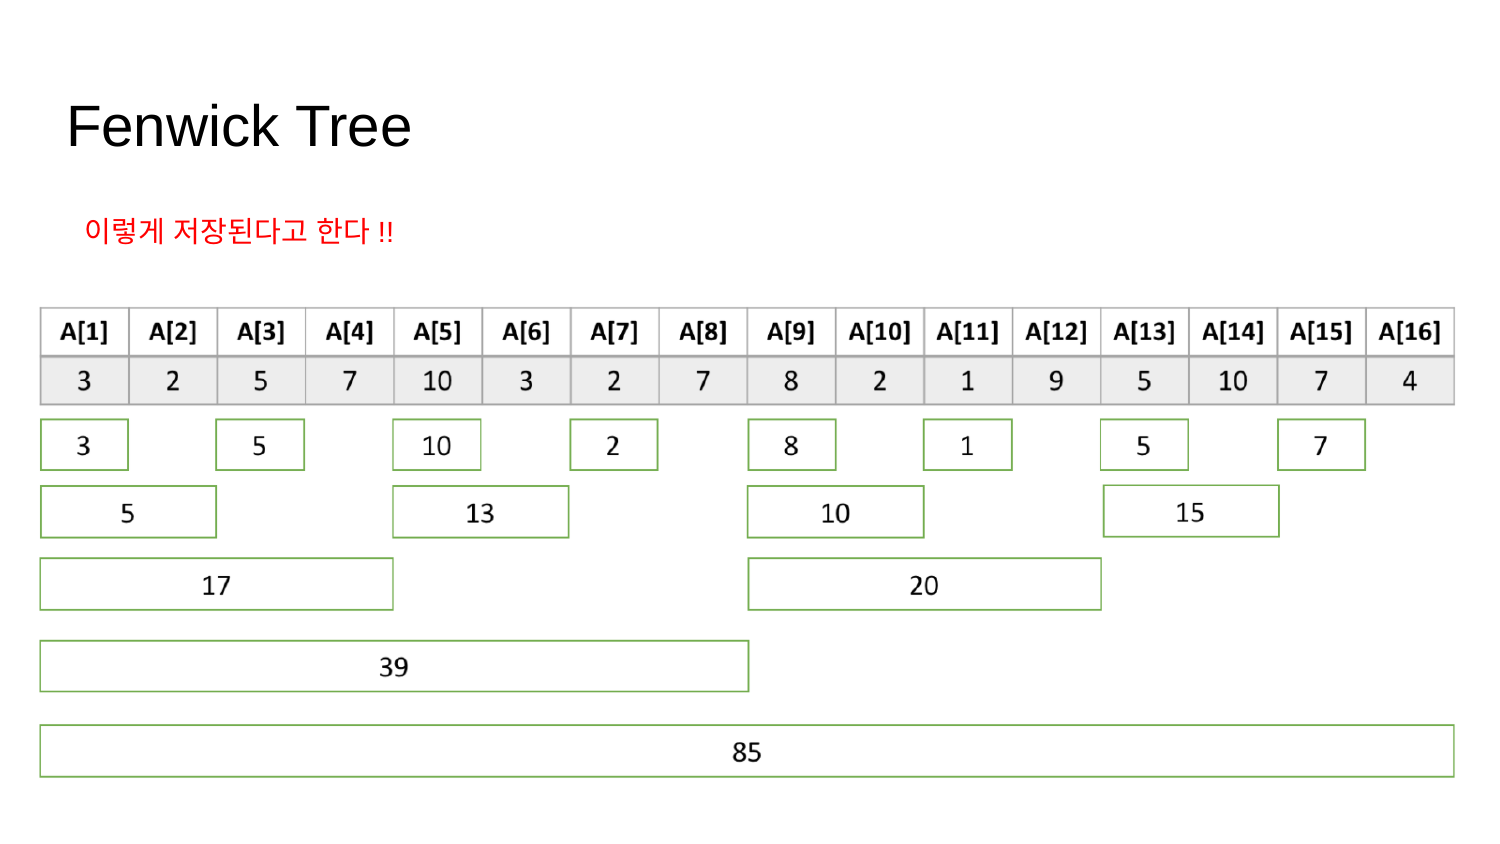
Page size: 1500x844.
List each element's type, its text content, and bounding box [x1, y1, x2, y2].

text_box 이렇게 저장된다고 한다!! [69, 198, 777, 277]
picture [24, 288, 1476, 799]
title Fenwick Tree [51, 72, 1449, 167]
